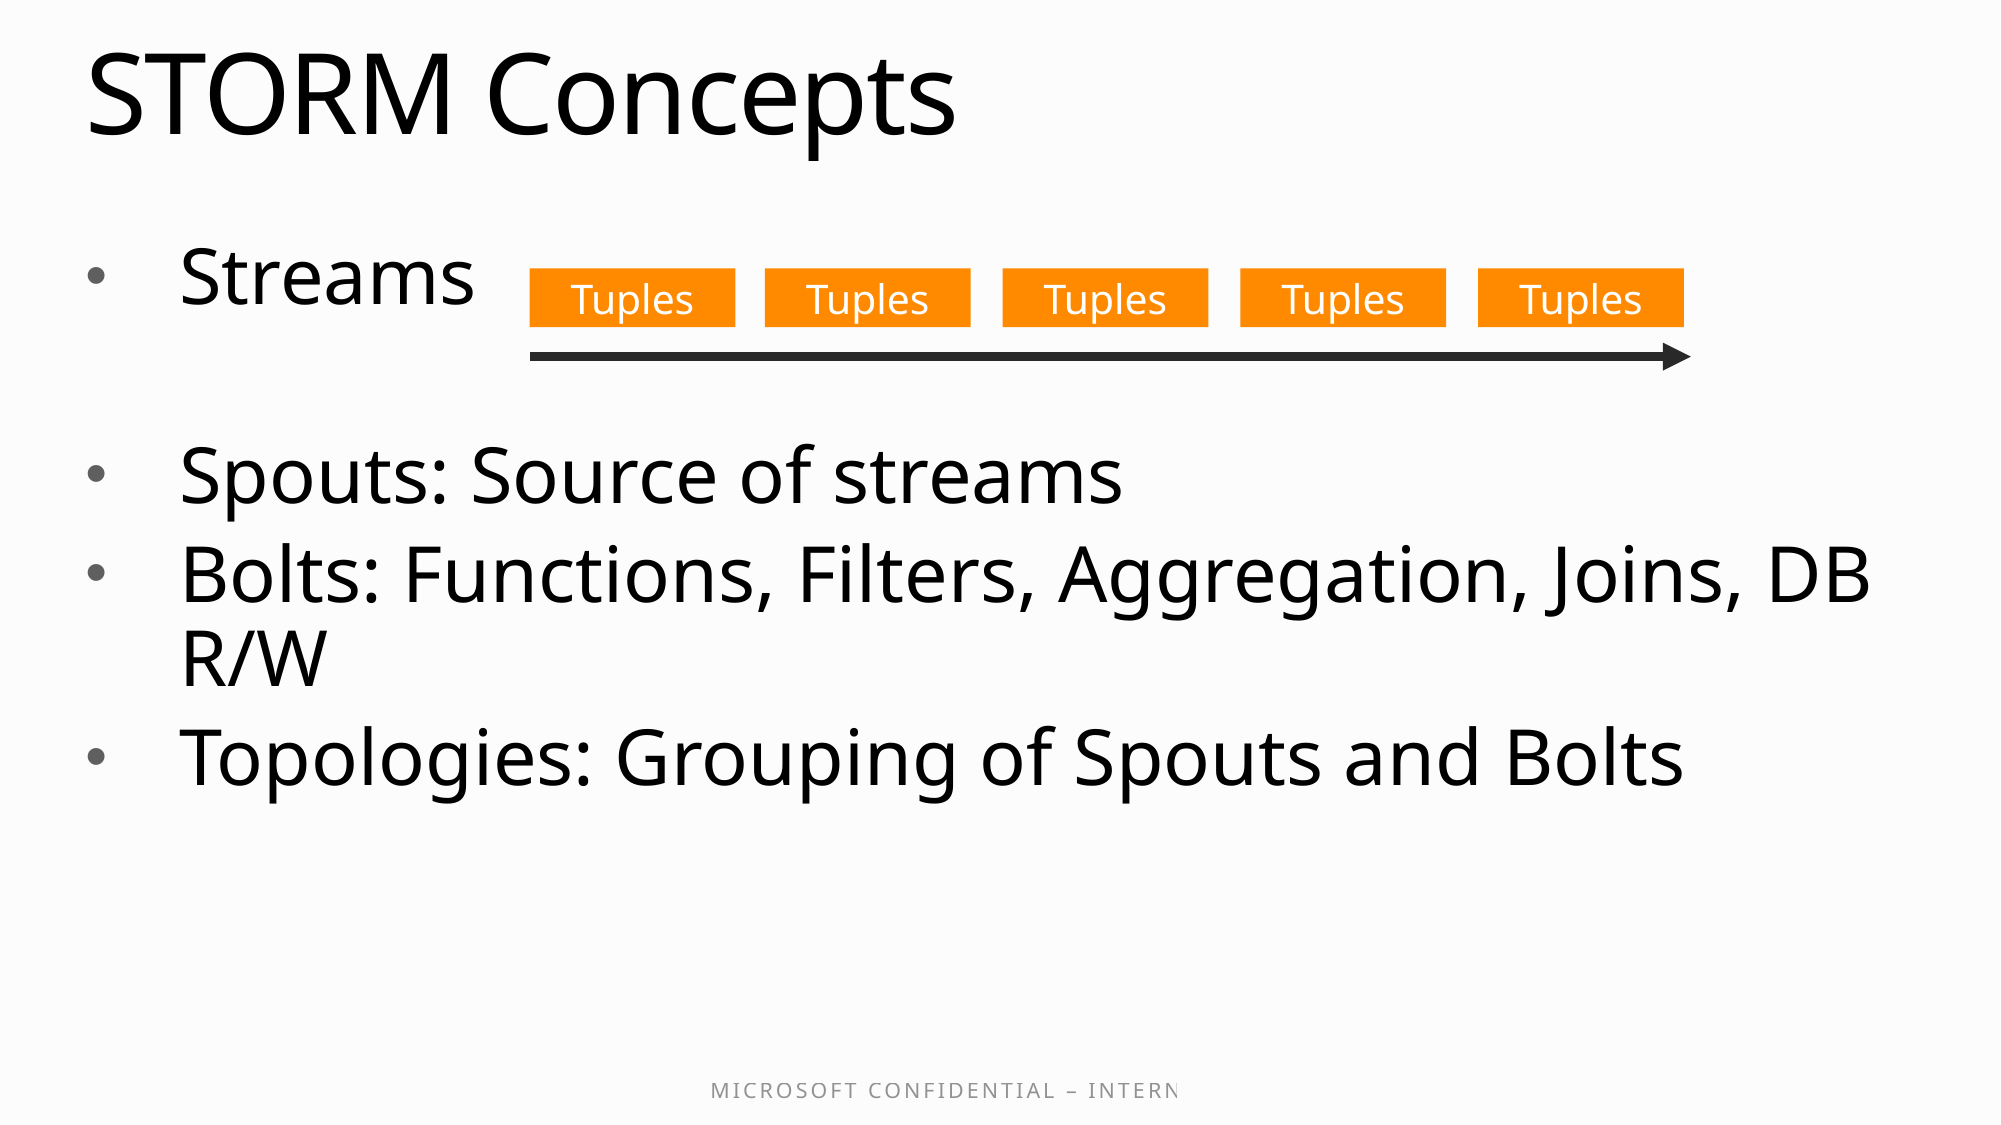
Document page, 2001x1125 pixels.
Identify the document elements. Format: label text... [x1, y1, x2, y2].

text_box Tuples [763, 266, 973, 329]
text_box Tuples [1000, 266, 1210, 329]
text_box Tuples [1238, 266, 1448, 329]
title STORM Concepts [85, 37, 1915, 161]
text_box Tuples [1476, 266, 1686, 329]
list Streams Spouts: Source of streams Bolts: Functions, Filters, Aggregation, Joins, DB R/W Topologies: Grouping of Spouts and Bolts [85, 237, 1915, 821]
text_box Tuples [527, 266, 737, 329]
